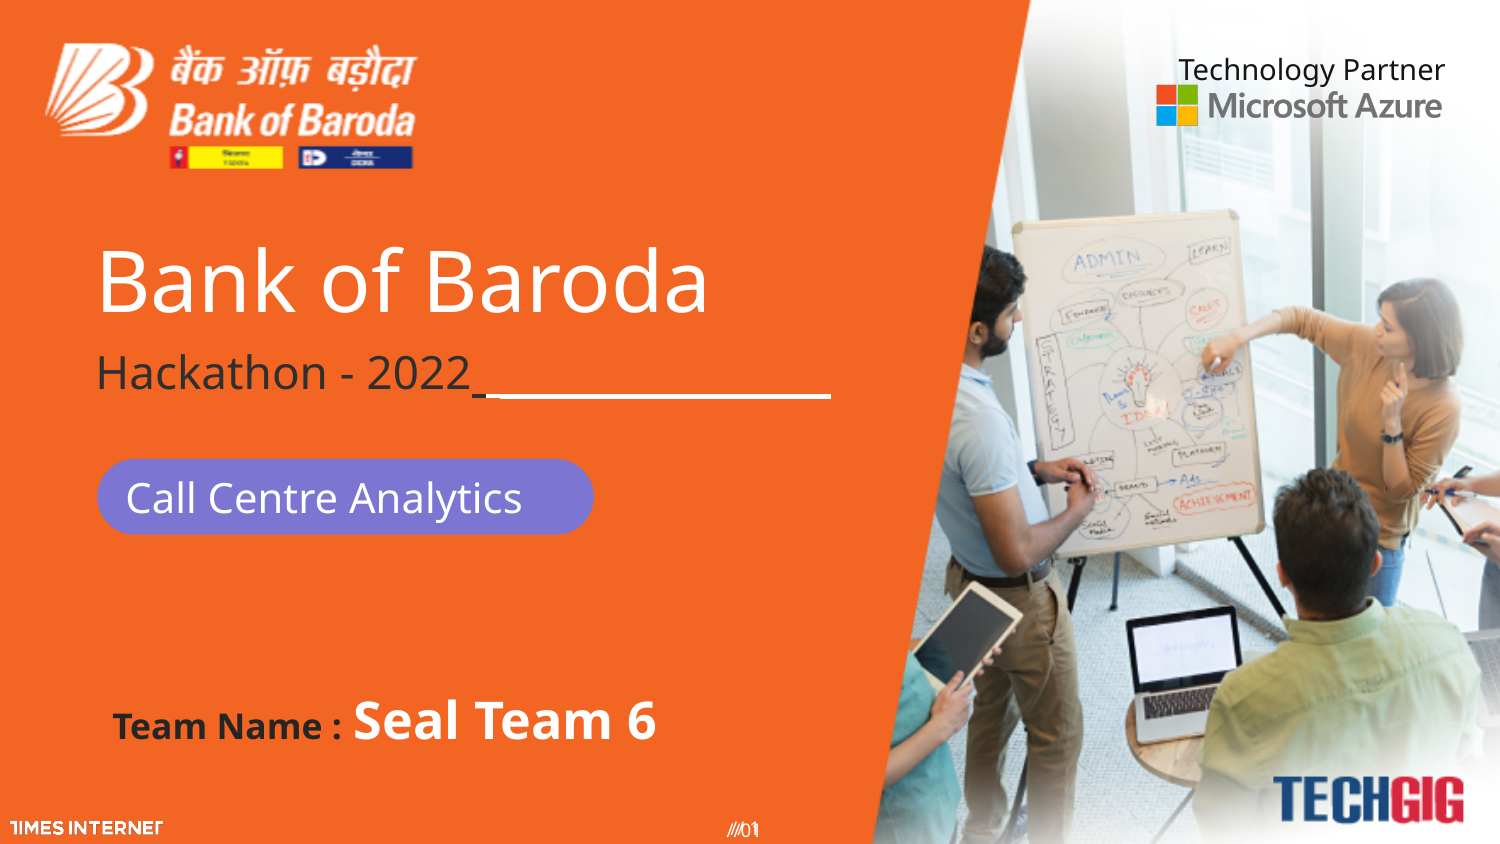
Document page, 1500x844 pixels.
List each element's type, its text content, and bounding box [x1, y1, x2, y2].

text_box [581, 468, 594, 526]
text_box Technology Partner [1116, 19, 1500, 102]
title Bank of Baroda Hackathon - 2022 [80, 211, 1500, 307]
text_box [97, 468, 110, 526]
picture [0, 0, 1500, 844]
text_box Team Name : Seal Team 6 [97, 672, 1114, 765]
text_box Call Centre Analytics [110, 456, 581, 537]
